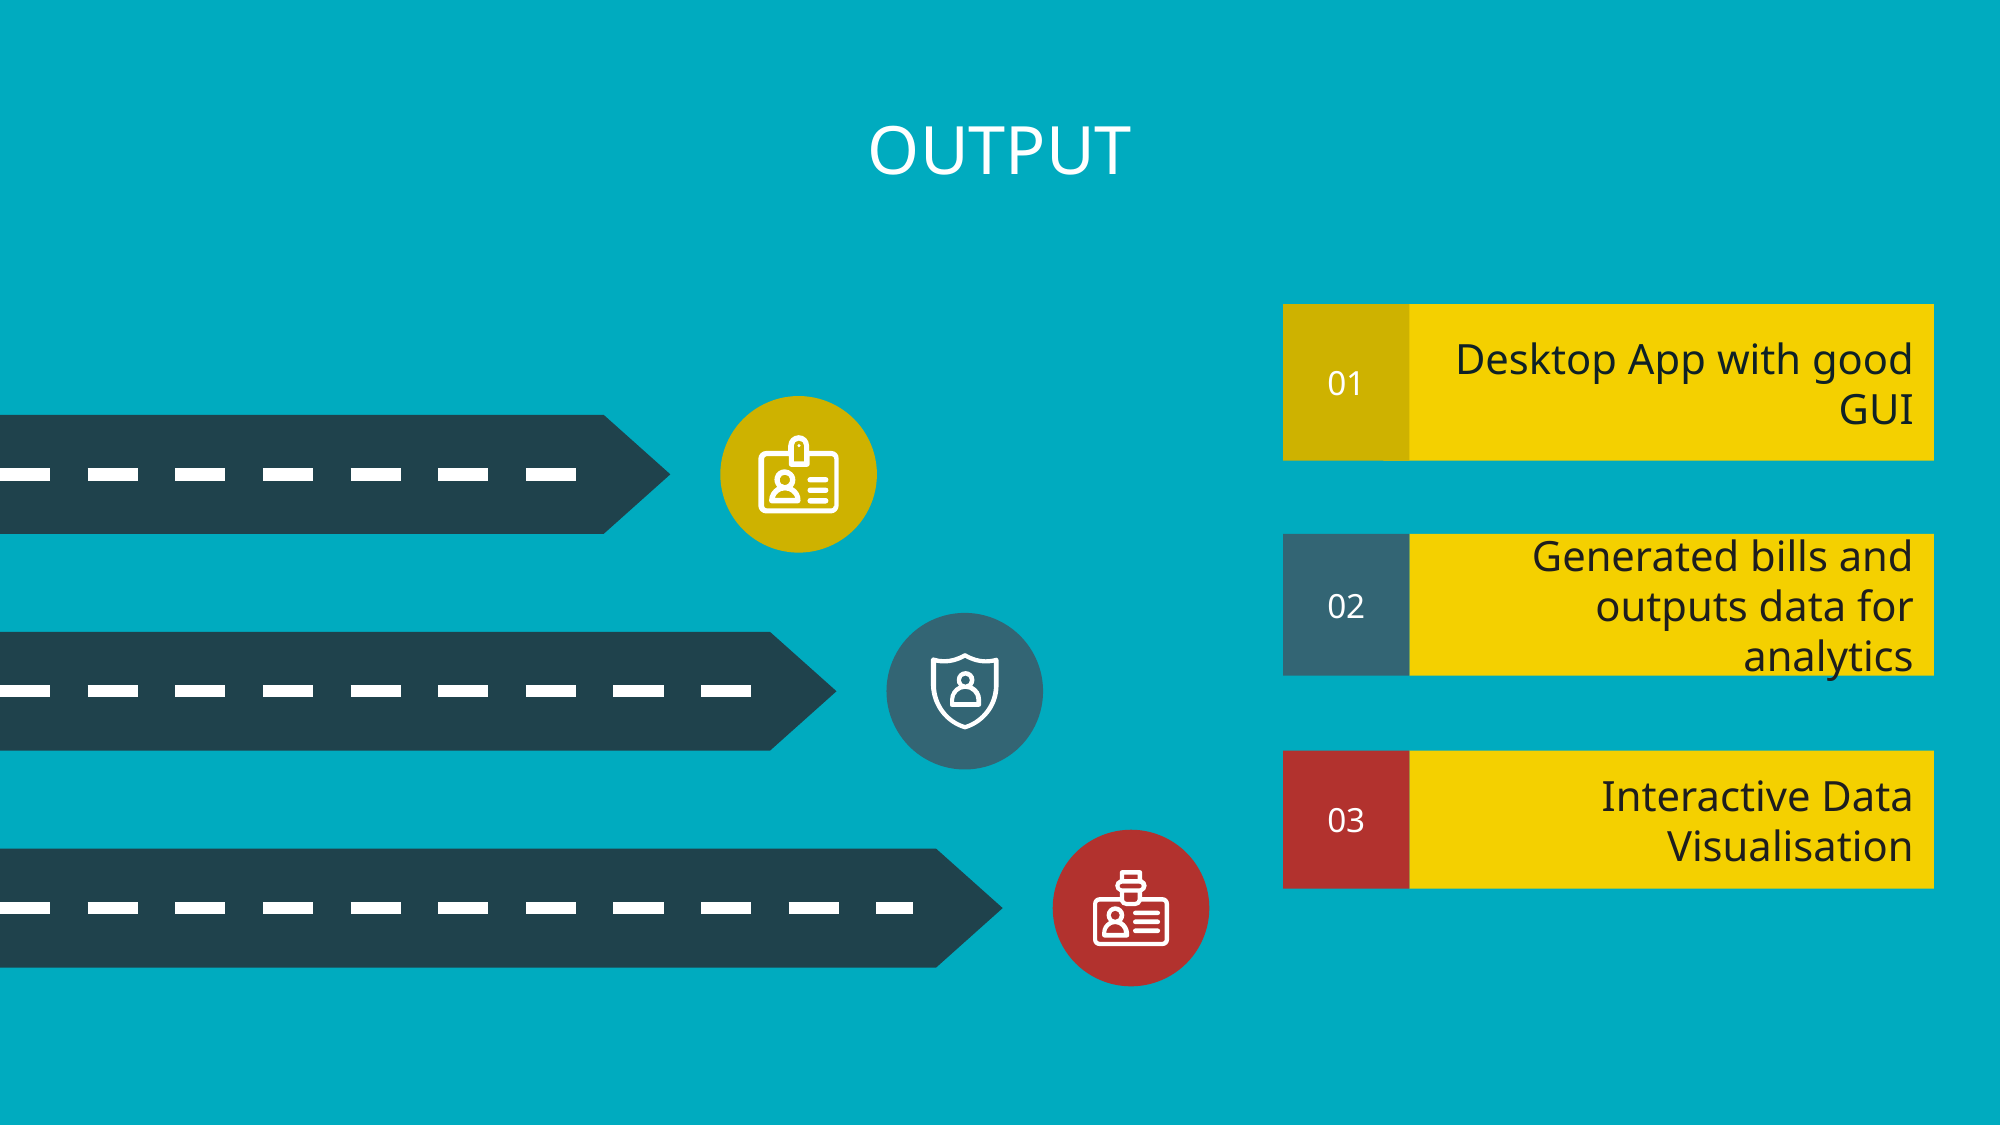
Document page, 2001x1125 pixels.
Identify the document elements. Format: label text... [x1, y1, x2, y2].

text_box [886, 612, 1044, 770]
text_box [0, 414, 671, 535]
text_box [1282, 303, 1935, 462]
title OUTPUT [156, 88, 1844, 214]
text_box [720, 396, 877, 553]
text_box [1282, 750, 1935, 889]
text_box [930, 652, 999, 730]
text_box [0, 631, 837, 751]
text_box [1092, 869, 1170, 947]
text_box [1052, 829, 1210, 987]
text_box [758, 434, 840, 514]
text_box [1282, 533, 1935, 676]
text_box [0, 848, 1003, 968]
